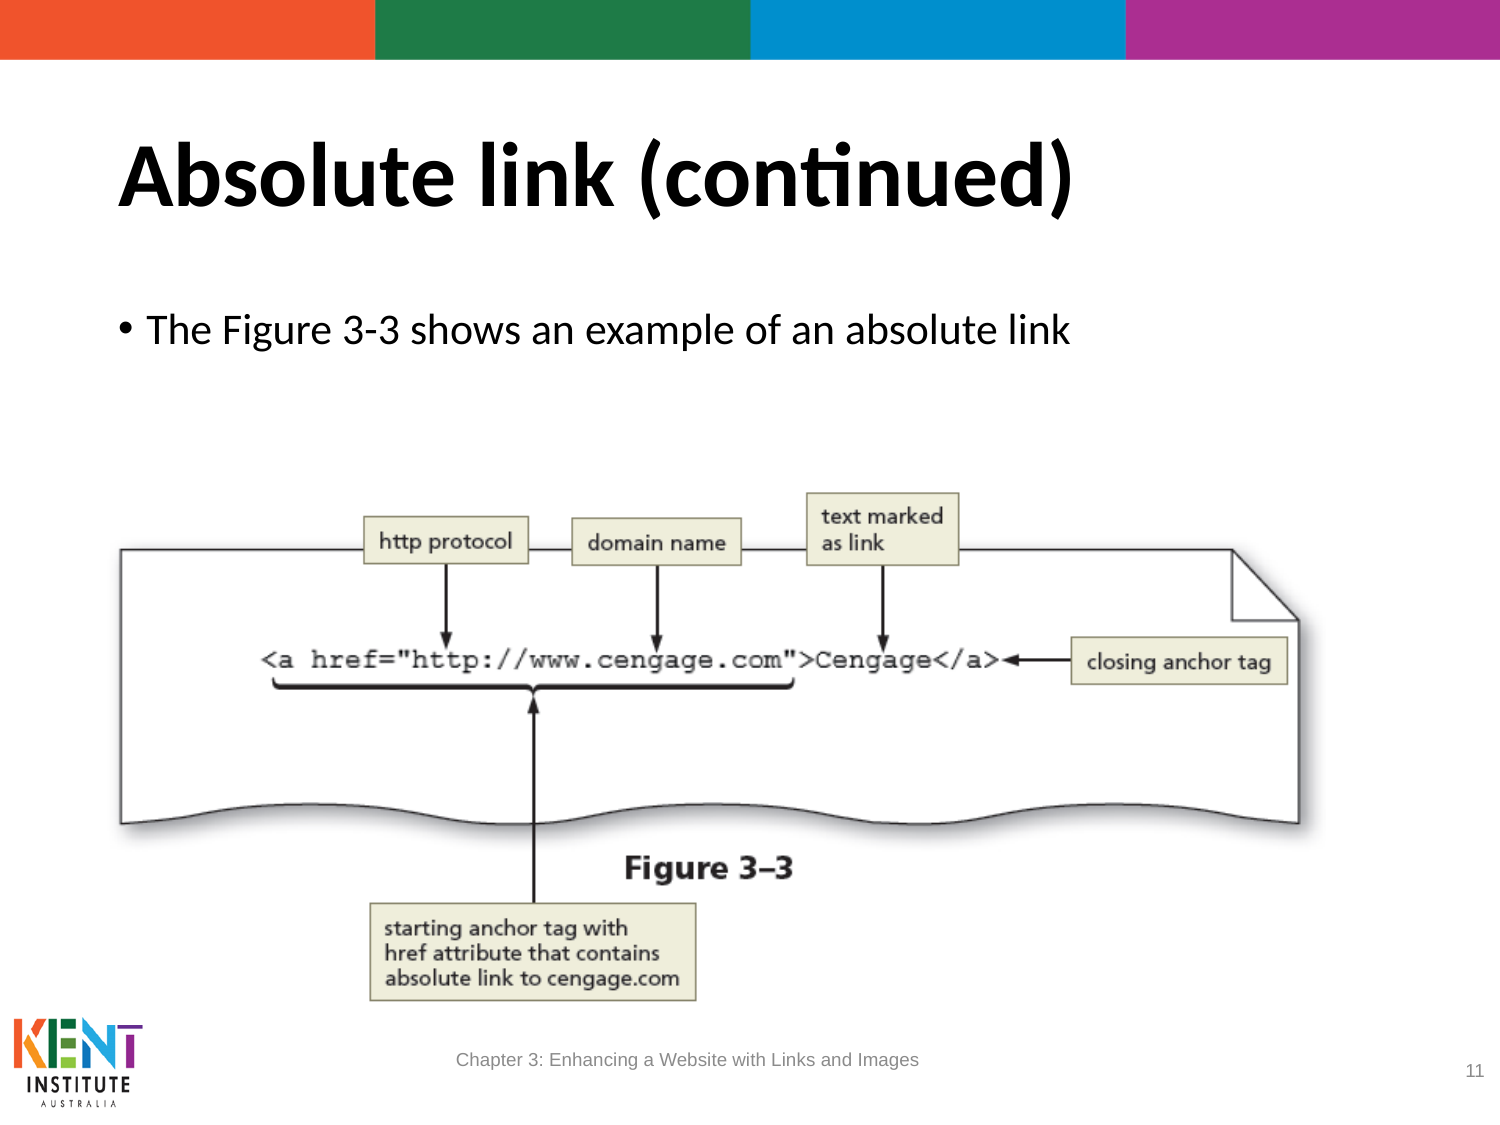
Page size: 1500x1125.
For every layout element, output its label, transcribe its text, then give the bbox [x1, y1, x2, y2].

picture [0, 0, 750, 60]
slide_number 11 [1425, 1040, 1500, 1100]
picture [0, 1100, 156, 1125]
list The Figure 3-3 shows an example of an absolute link [103, 299, 1397, 1014]
picture [1126, 0, 1500, 60]
footer Chapter 3: Enhancing a Website with Links and Images [0, 1040, 1375, 1100]
picture [0, 477, 1326, 1040]
title Absolute link (continued) [103, 68, 1397, 286]
